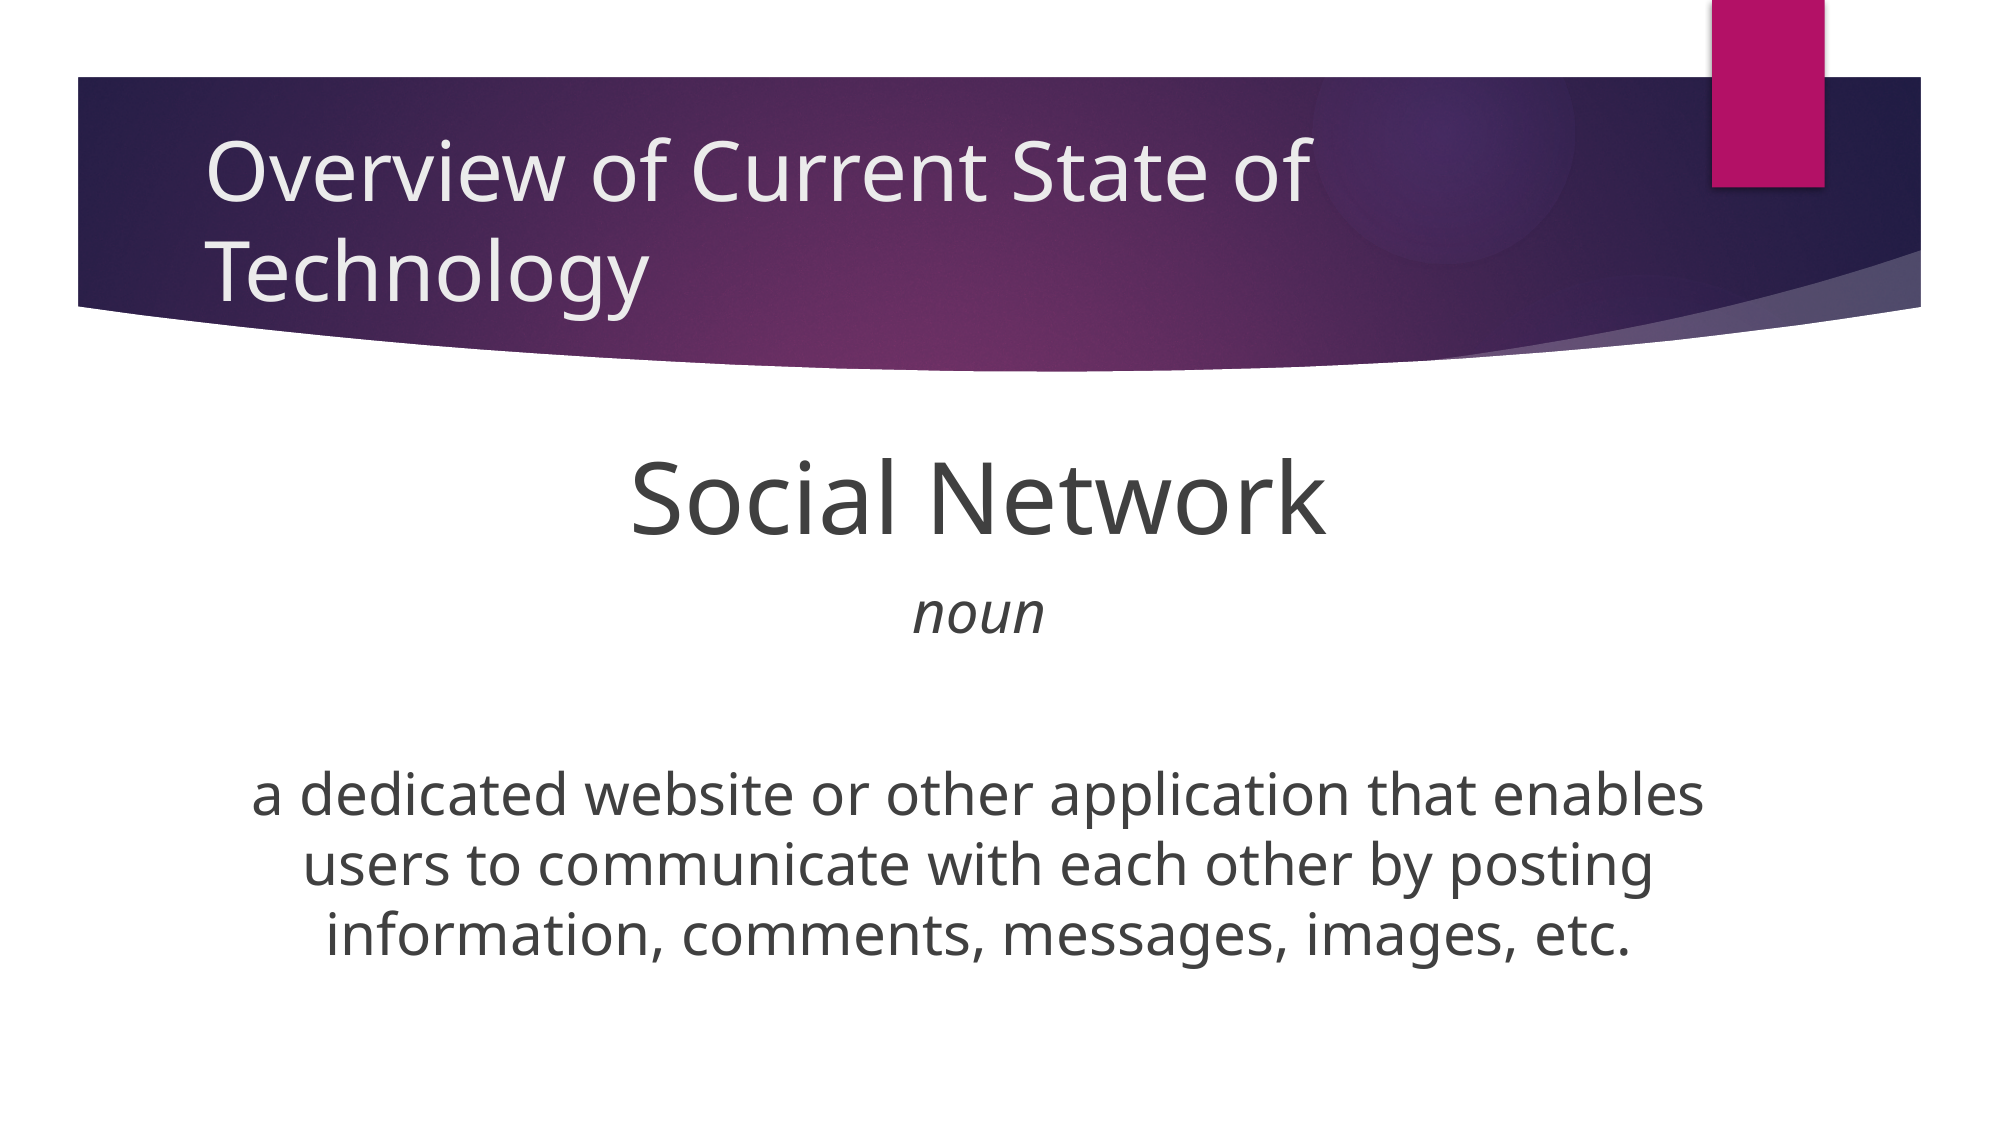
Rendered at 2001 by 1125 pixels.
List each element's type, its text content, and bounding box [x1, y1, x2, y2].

title Overview of Current State of Technology [189, 159, 1627, 276]
list Social Network noun a dedicated website or other application that enables users to communicate with each other by posting information, comments, messages, images, etc. [189, 427, 1769, 988]
